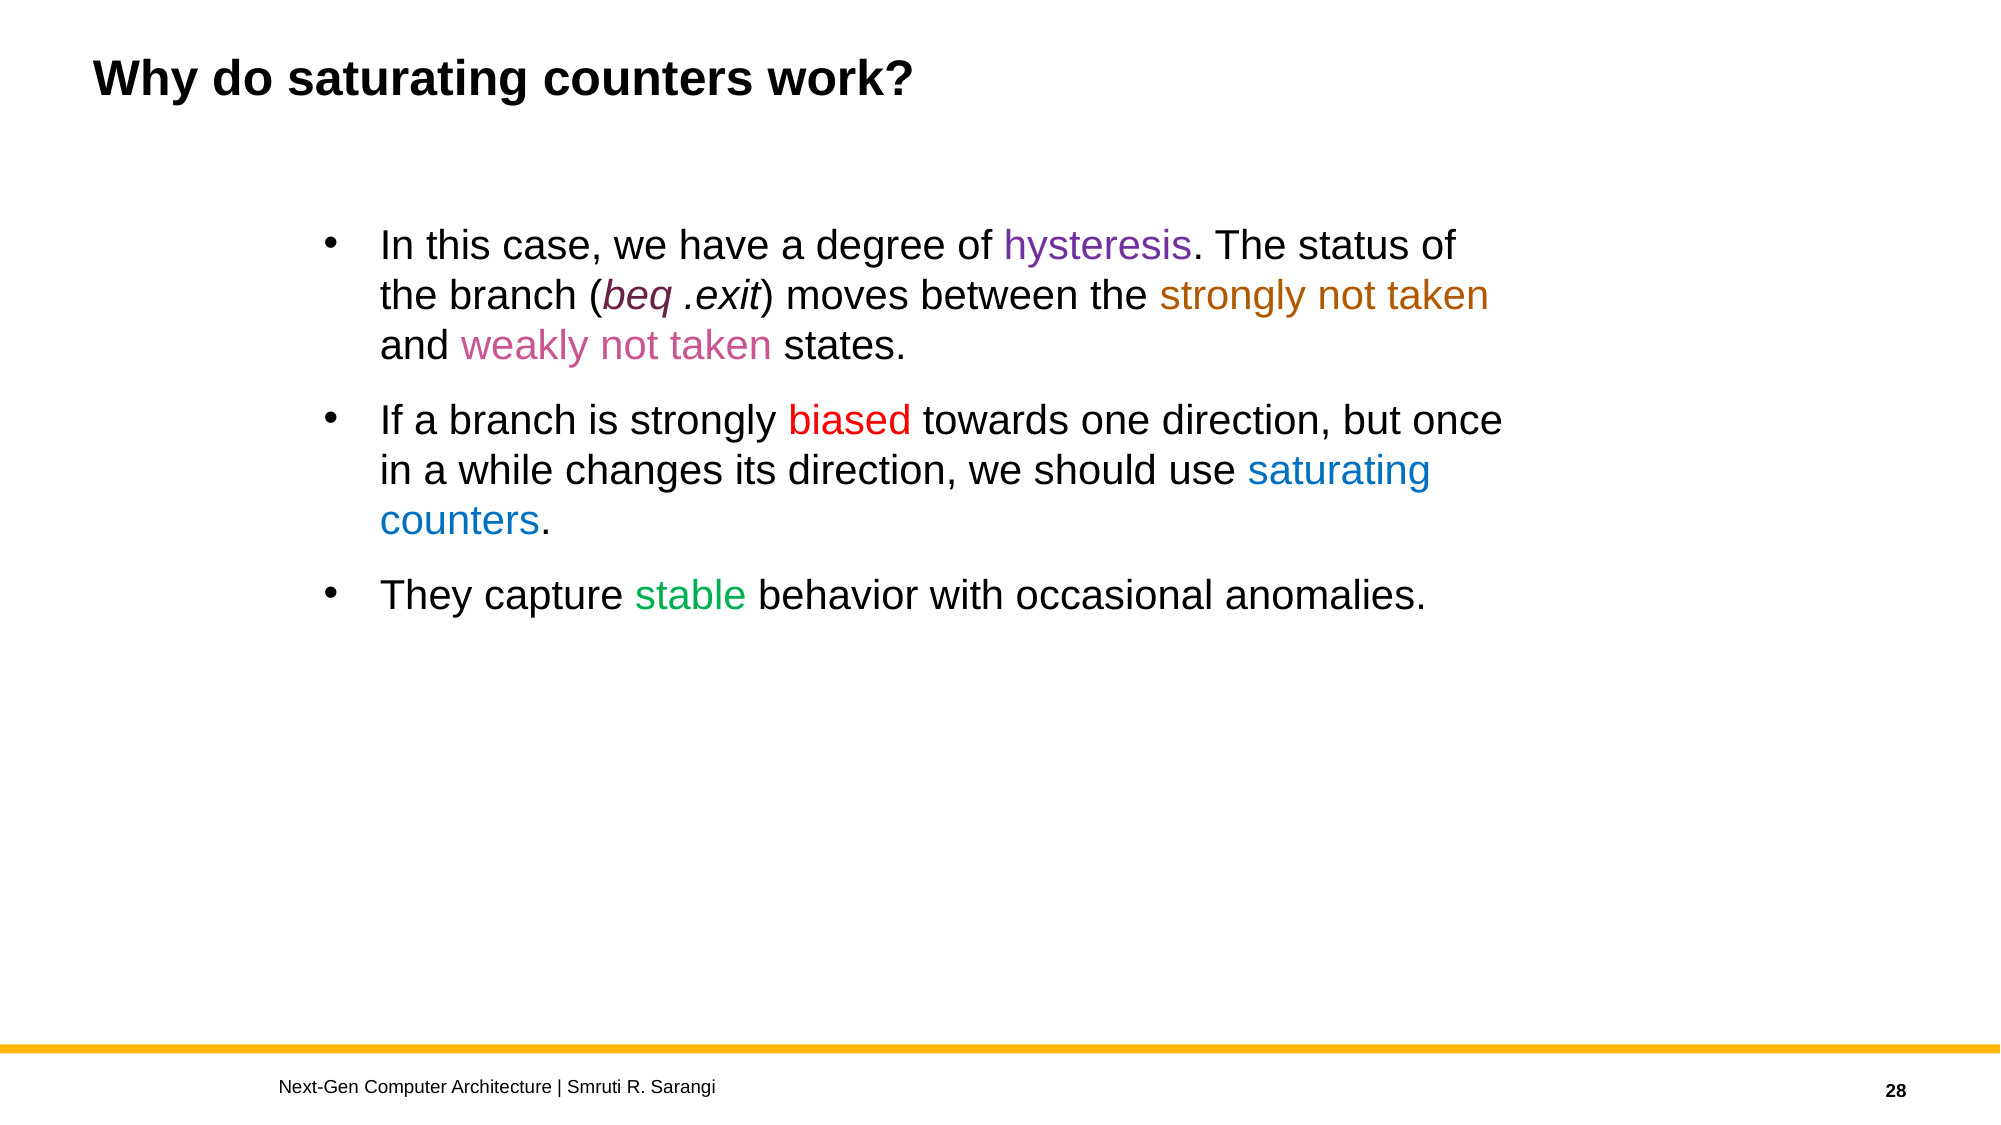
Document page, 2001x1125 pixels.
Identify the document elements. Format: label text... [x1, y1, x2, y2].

title Why do saturating counters work? [78, 45, 1578, 180]
list In this case, we have a degree of hysteresis. The status of the branch (beq .exit) moves between the strongly not taken and weakly not taken states. If a branch is strongly biased towards one direction, but once in a while changes its direction, we should use saturating counters. They capture stable behavior with occasional anomalies. [308, 210, 1534, 924]
footer Next-Gen Computer Architecture | Smruti R. Sarangi [263, 1067, 1464, 1105]
slide_number 28 [1711, 1071, 1922, 1109]
